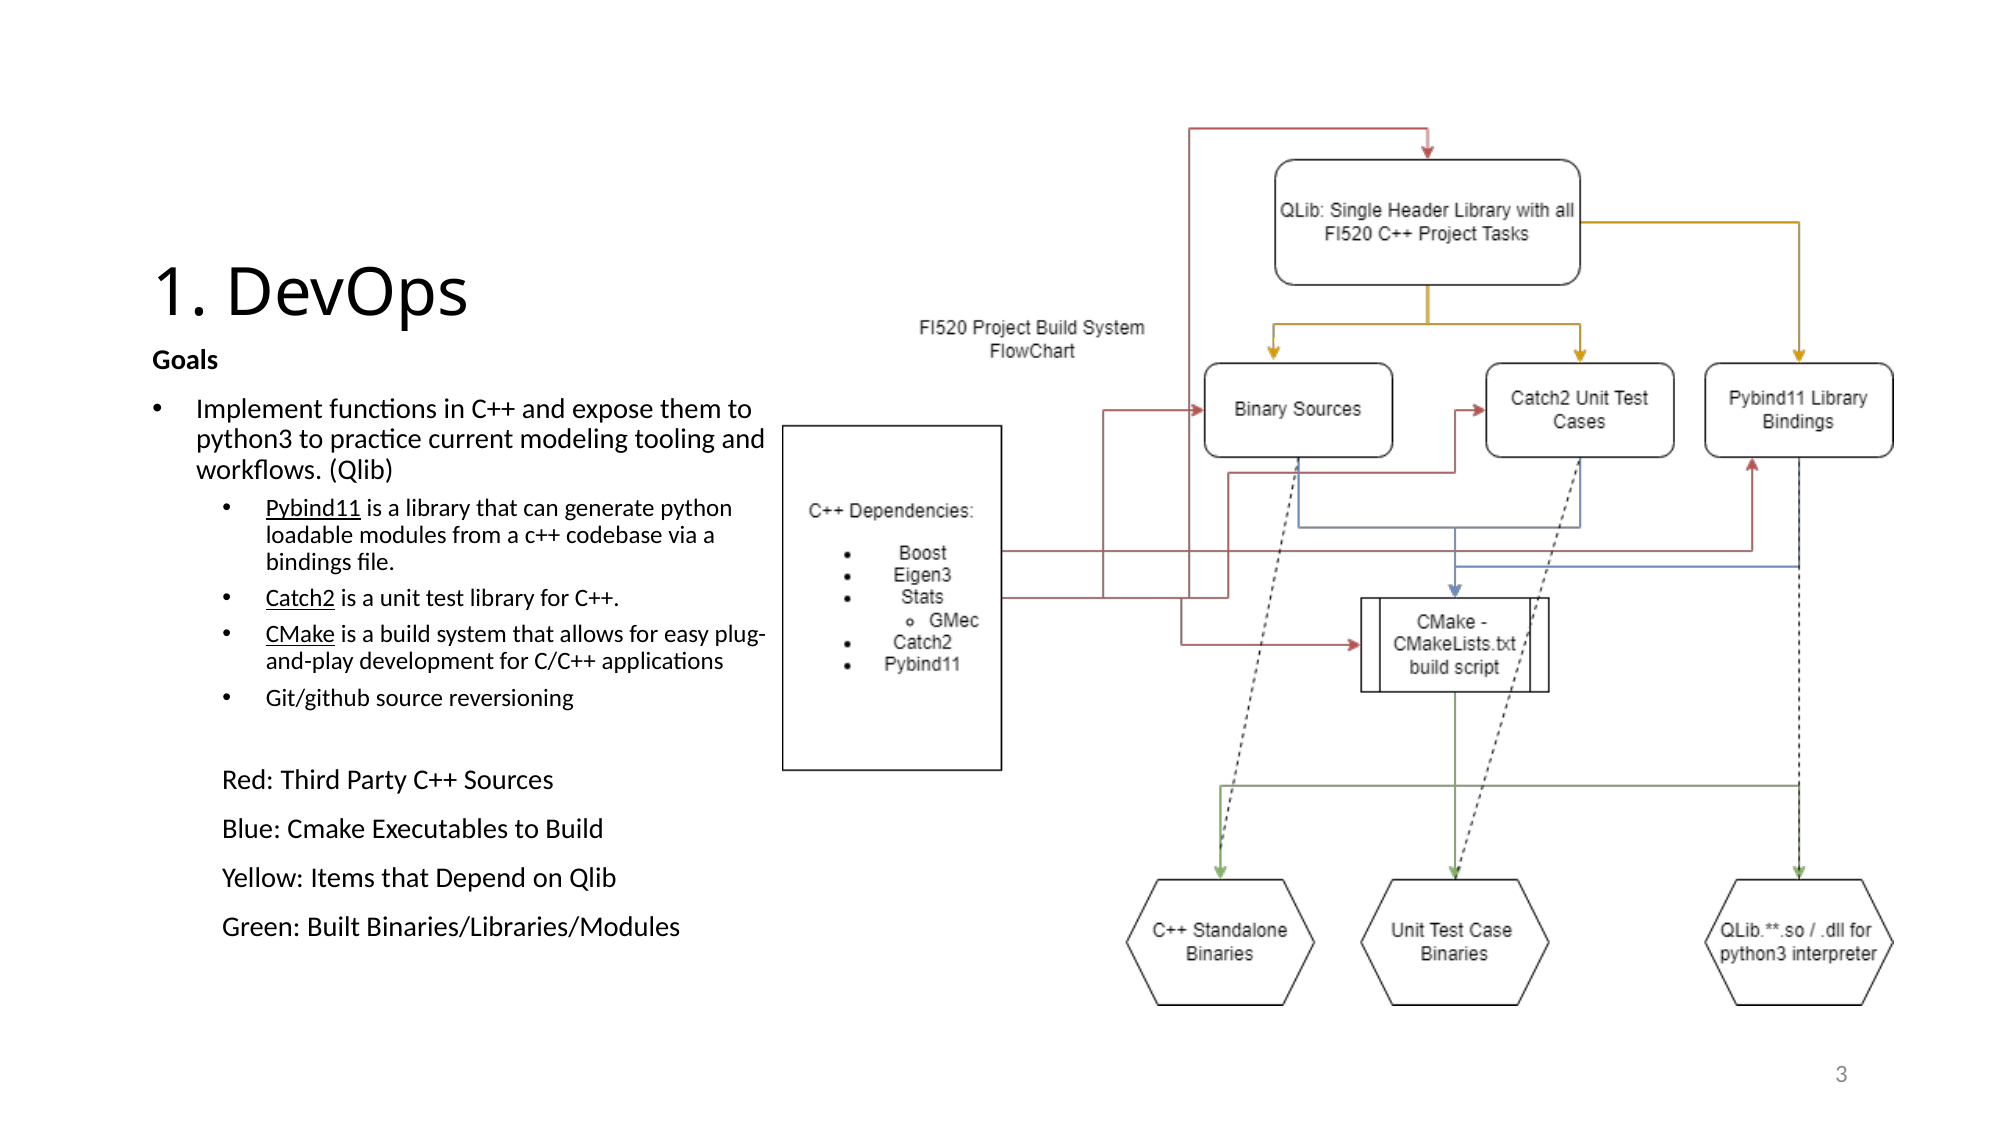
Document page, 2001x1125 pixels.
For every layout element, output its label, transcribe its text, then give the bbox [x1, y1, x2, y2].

slide_number 3 [1412, 1042, 1863, 1103]
picture [782, 117, 1894, 1006]
list Goals Implement functions in C++ and expose them to python3 to practice current modeling tooling and workflows. (Qlib) Pybind11 is a library that can generate python loadable modules from a c++ codebase via a bindings file. Catch2 is a unit test library for C++. CMake is a build system that allows for easy plug-and-play development for C/C++ applications Git/github source reversioning Red: Third Party C++ Sources Blue: Cmake Executables to Build Yellow: Items that Depend on Qlib Green: Built Binaries/Libraries/Modules [137, 337, 777, 963]
title 1. DevOps [137, 75, 783, 337]
